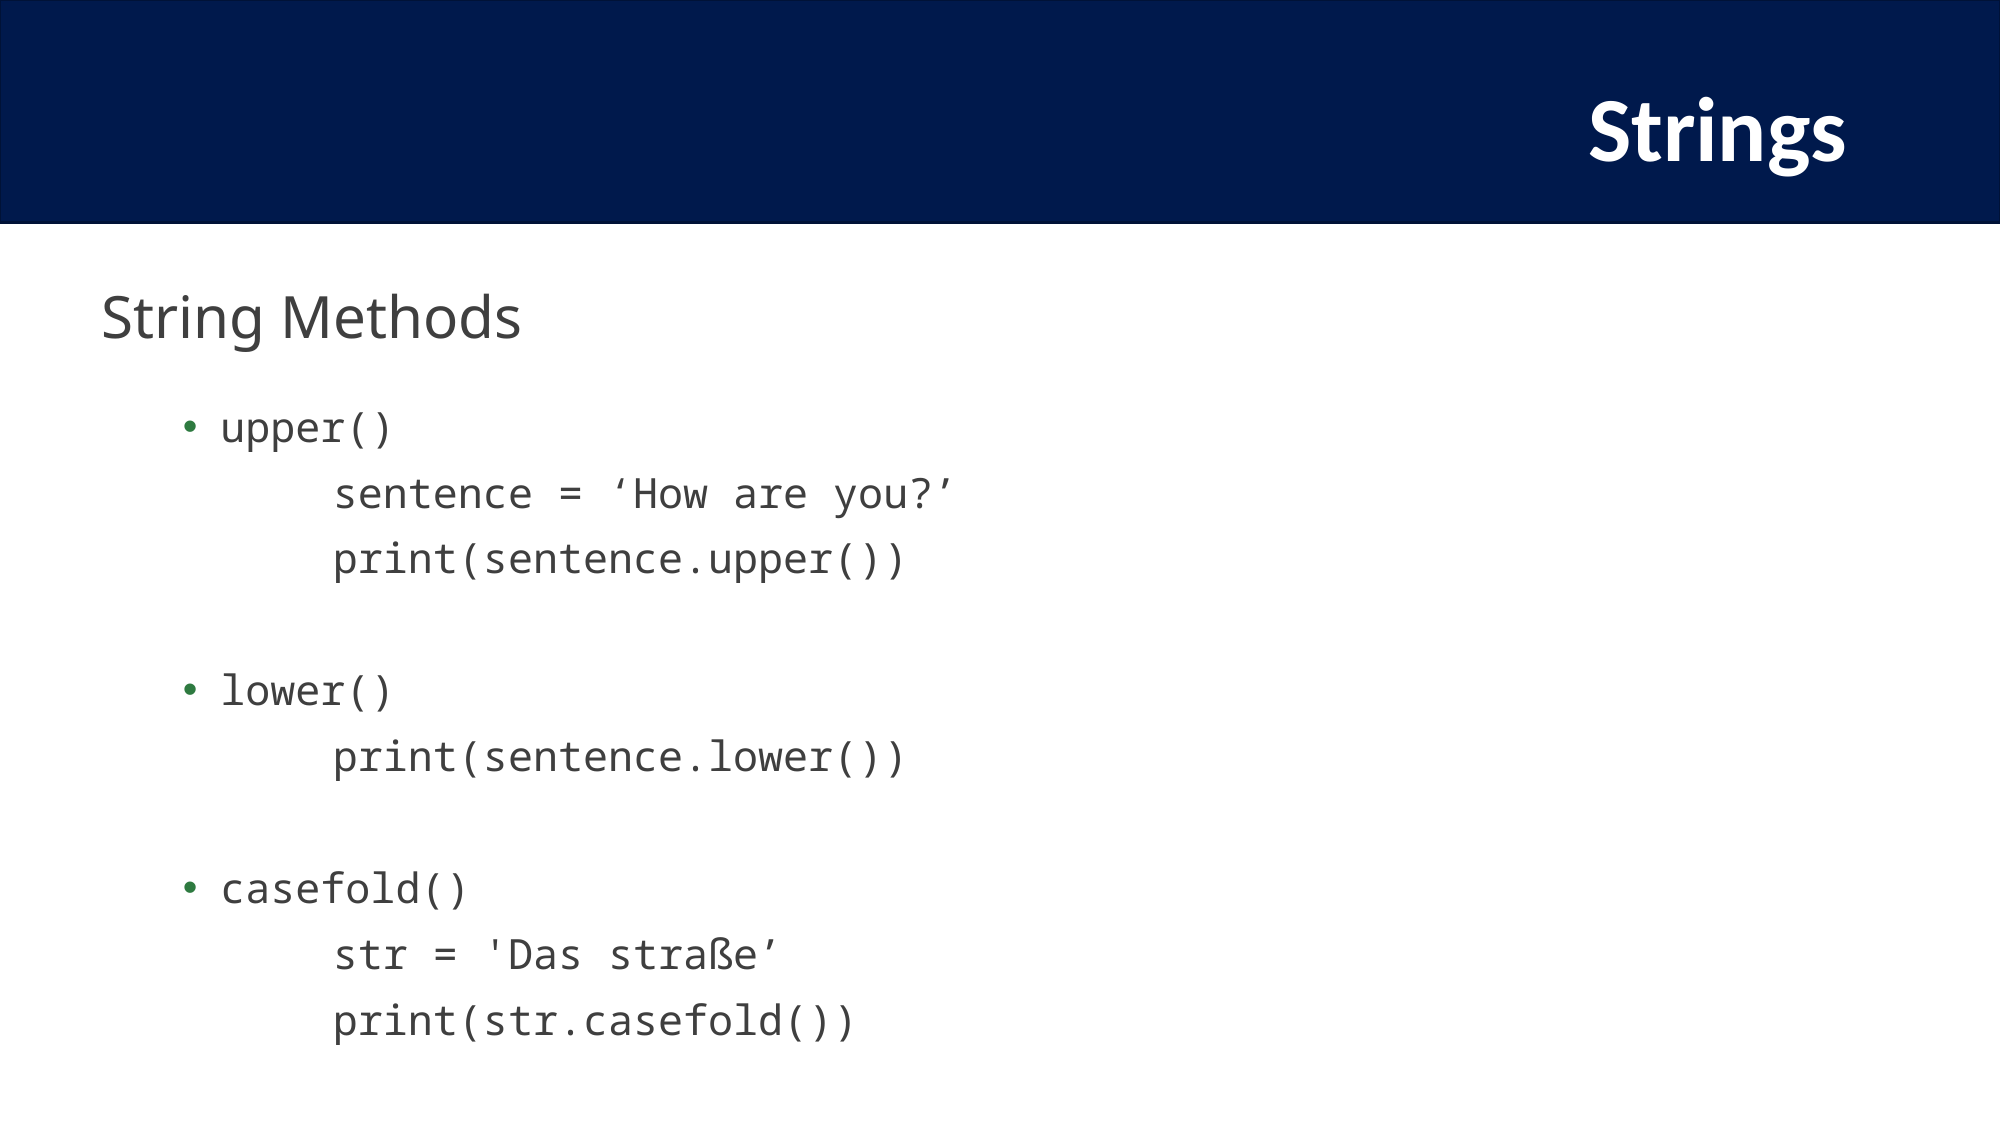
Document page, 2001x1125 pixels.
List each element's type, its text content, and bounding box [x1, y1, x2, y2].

text_box String Methods [86, 280, 1196, 418]
title Strings [85, 34, 1863, 223]
text_box [0, 0, 2000, 223]
text_box upper() sentence = ‘How are you?’ print(sentence.upper()) lower() print(sentence.lower()) casefold() str = 'Das straße’ print(str.casefold()) [167, 398, 1946, 1091]
